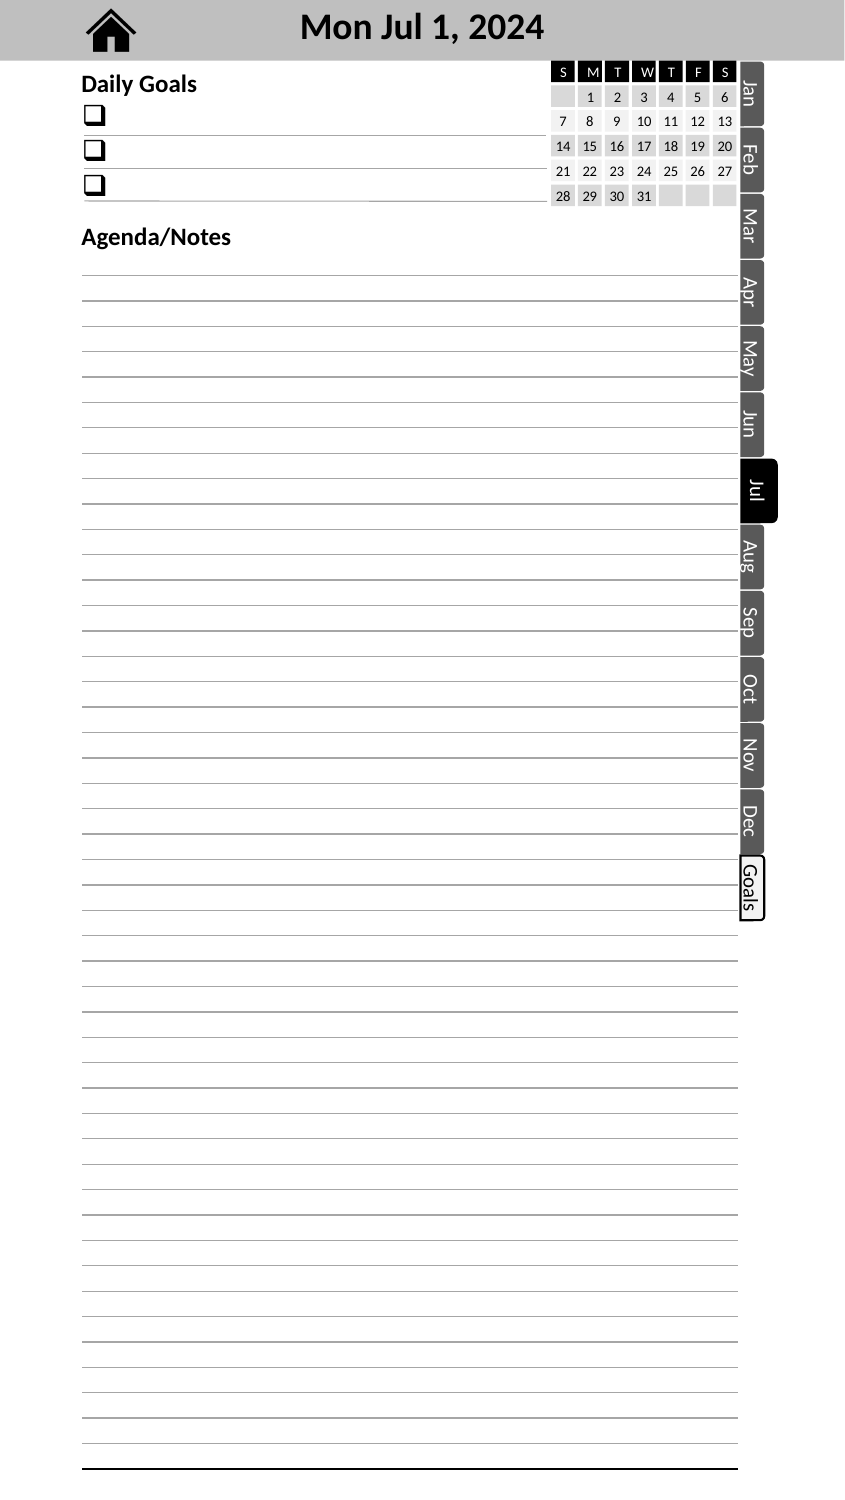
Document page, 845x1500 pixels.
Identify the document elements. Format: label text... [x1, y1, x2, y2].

list Mon Jul 1, 2024 [190, 0, 655, 61]
picture [82, 1, 140, 59]
